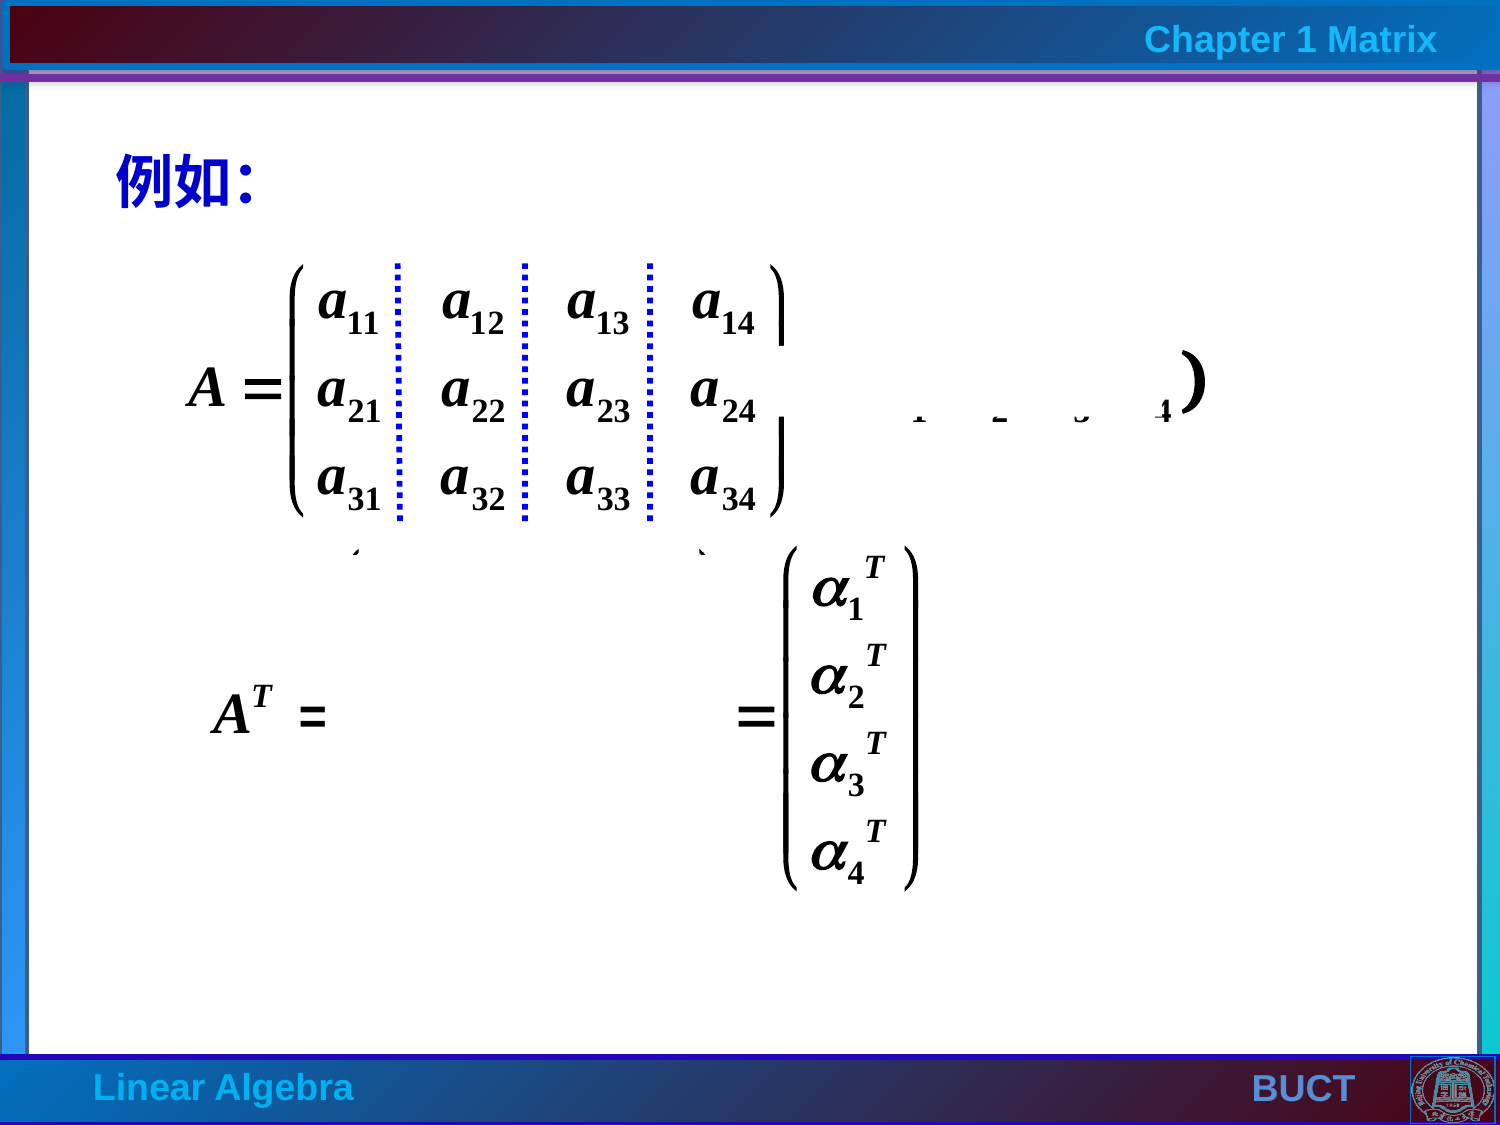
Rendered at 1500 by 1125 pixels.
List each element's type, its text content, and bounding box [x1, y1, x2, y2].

text_box 例如： [100, 137, 306, 223]
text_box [199, 533, 938, 901]
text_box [174, 254, 1213, 529]
